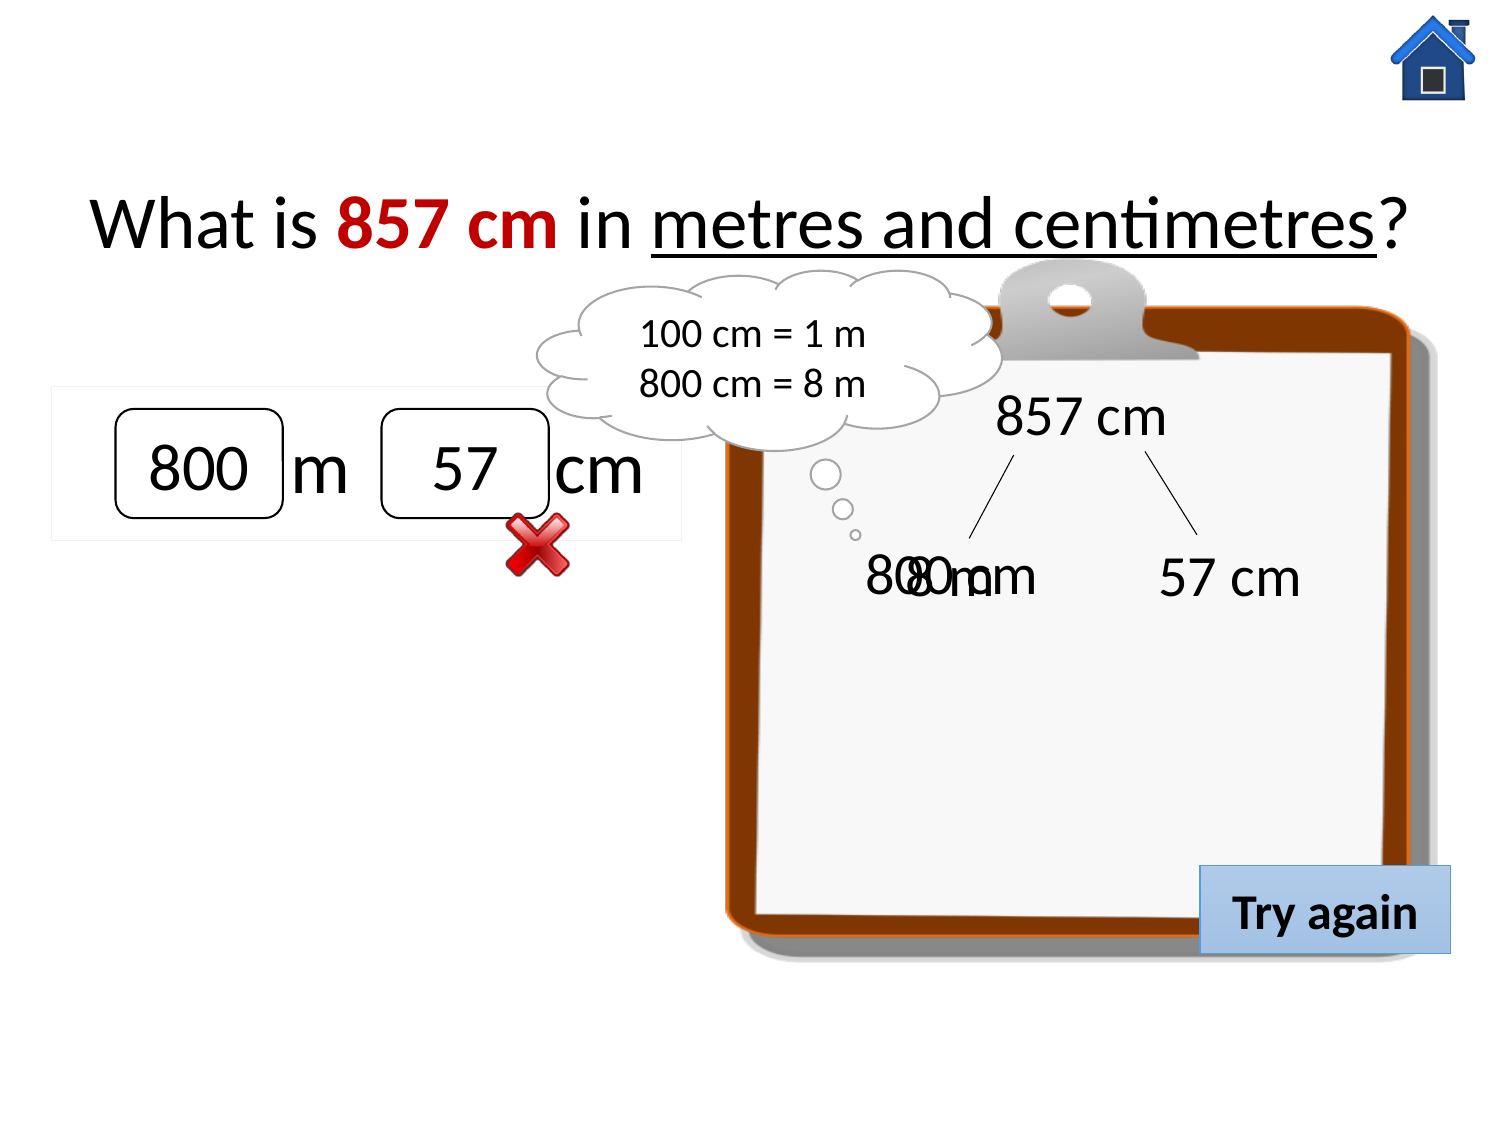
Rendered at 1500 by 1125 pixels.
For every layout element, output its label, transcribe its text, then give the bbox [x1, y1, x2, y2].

text_box 57 [380, 407, 550, 520]
picture [1378, 0, 1486, 107]
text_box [1144, 451, 1198, 535]
picture [500, 507, 574, 581]
picture [695, 238, 1467, 974]
text_box 100 cm = 1 m 800 cm = 8 m [535, 285, 695, 442]
text_box m cm [51, 386, 682, 541]
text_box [969, 454, 1014, 539]
text_box 800 [114, 407, 284, 520]
text_box What is 857 cm in metres and centimetres? [74, 166, 1427, 272]
